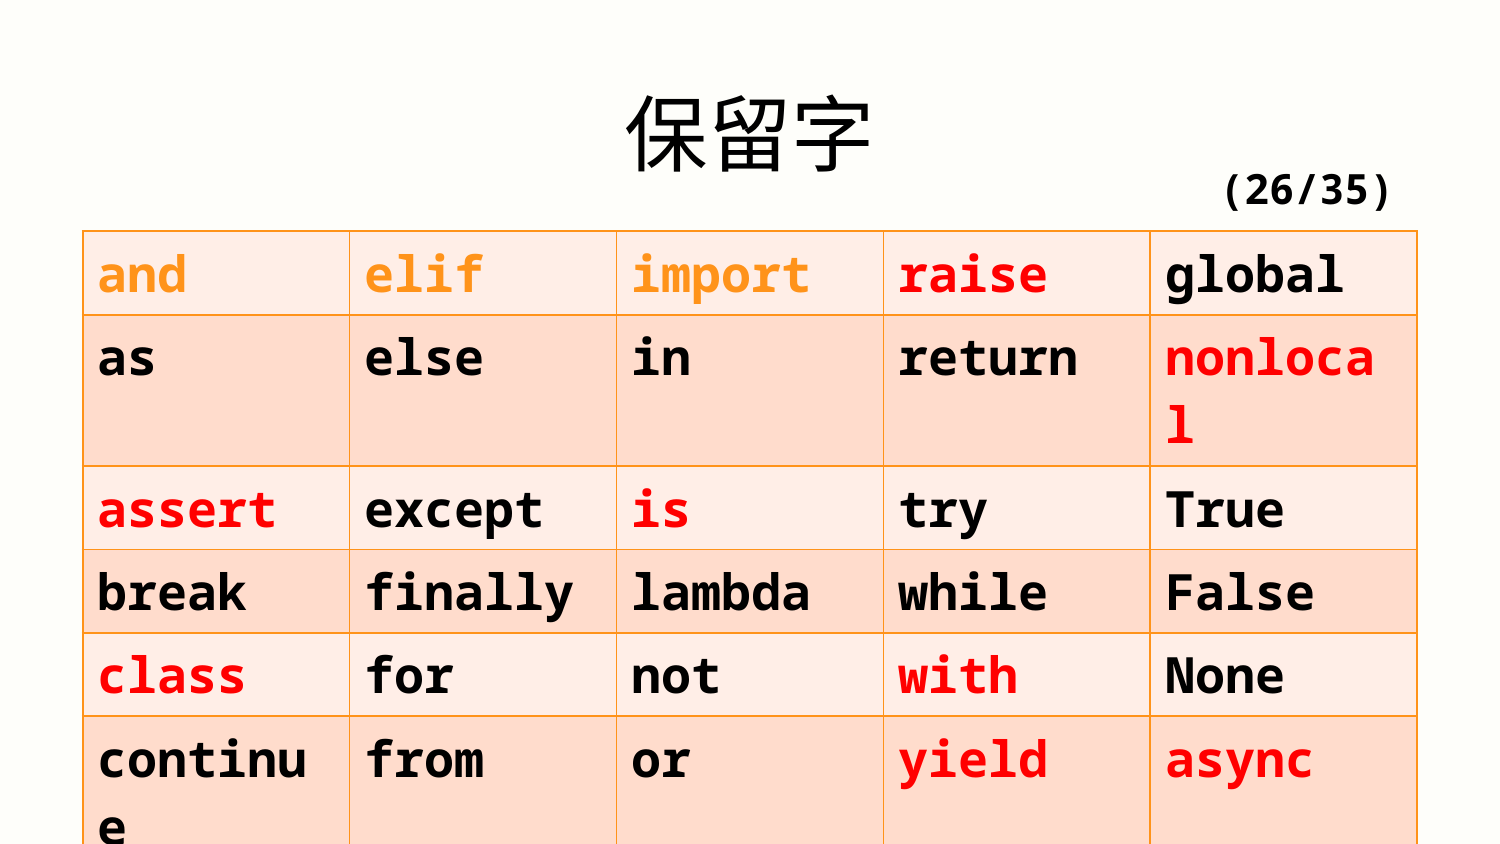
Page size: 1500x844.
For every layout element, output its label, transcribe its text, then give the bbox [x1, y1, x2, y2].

table_cell class [84, 634, 349, 715]
table_cell None [1151, 634, 1416, 715]
table_cell True [1151, 467, 1416, 549]
table_cell nonlocal [1151, 316, 1416, 465]
slide_number 64 [1059, 782, 1397, 828]
table_cell except [350, 467, 616, 549]
table_header import [617, 232, 883, 314]
table_cell async [1151, 717, 1416, 844]
table_header and [84, 232, 349, 314]
table_cell finally [350, 550, 616, 632]
table_cell assert [84, 467, 349, 549]
table_cell yield [884, 717, 1149, 844]
table_cell break [84, 550, 349, 632]
text_box (26/35) [1204, 155, 1410, 221]
table_cell in [617, 316, 883, 465]
table_cell else [350, 316, 616, 465]
table_cell not [617, 634, 883, 715]
table_cell with [884, 634, 1149, 715]
table_cell False [1151, 550, 1416, 632]
table_cell continue [84, 717, 349, 844]
table_cell from [350, 717, 616, 844]
table_cell as [84, 316, 349, 465]
table_header elif [350, 232, 616, 314]
table_header global [1151, 232, 1416, 314]
table_cell lambda [617, 550, 883, 632]
table_cell for [350, 634, 616, 715]
table_cell try [884, 467, 1149, 549]
table_cell return [884, 316, 1149, 465]
table_cell is [617, 467, 883, 549]
table_cell or [617, 717, 883, 844]
table_header raise [884, 232, 1149, 314]
table_cell while [884, 550, 1149, 632]
text_box 保留字 [0, 79, 1500, 211]
